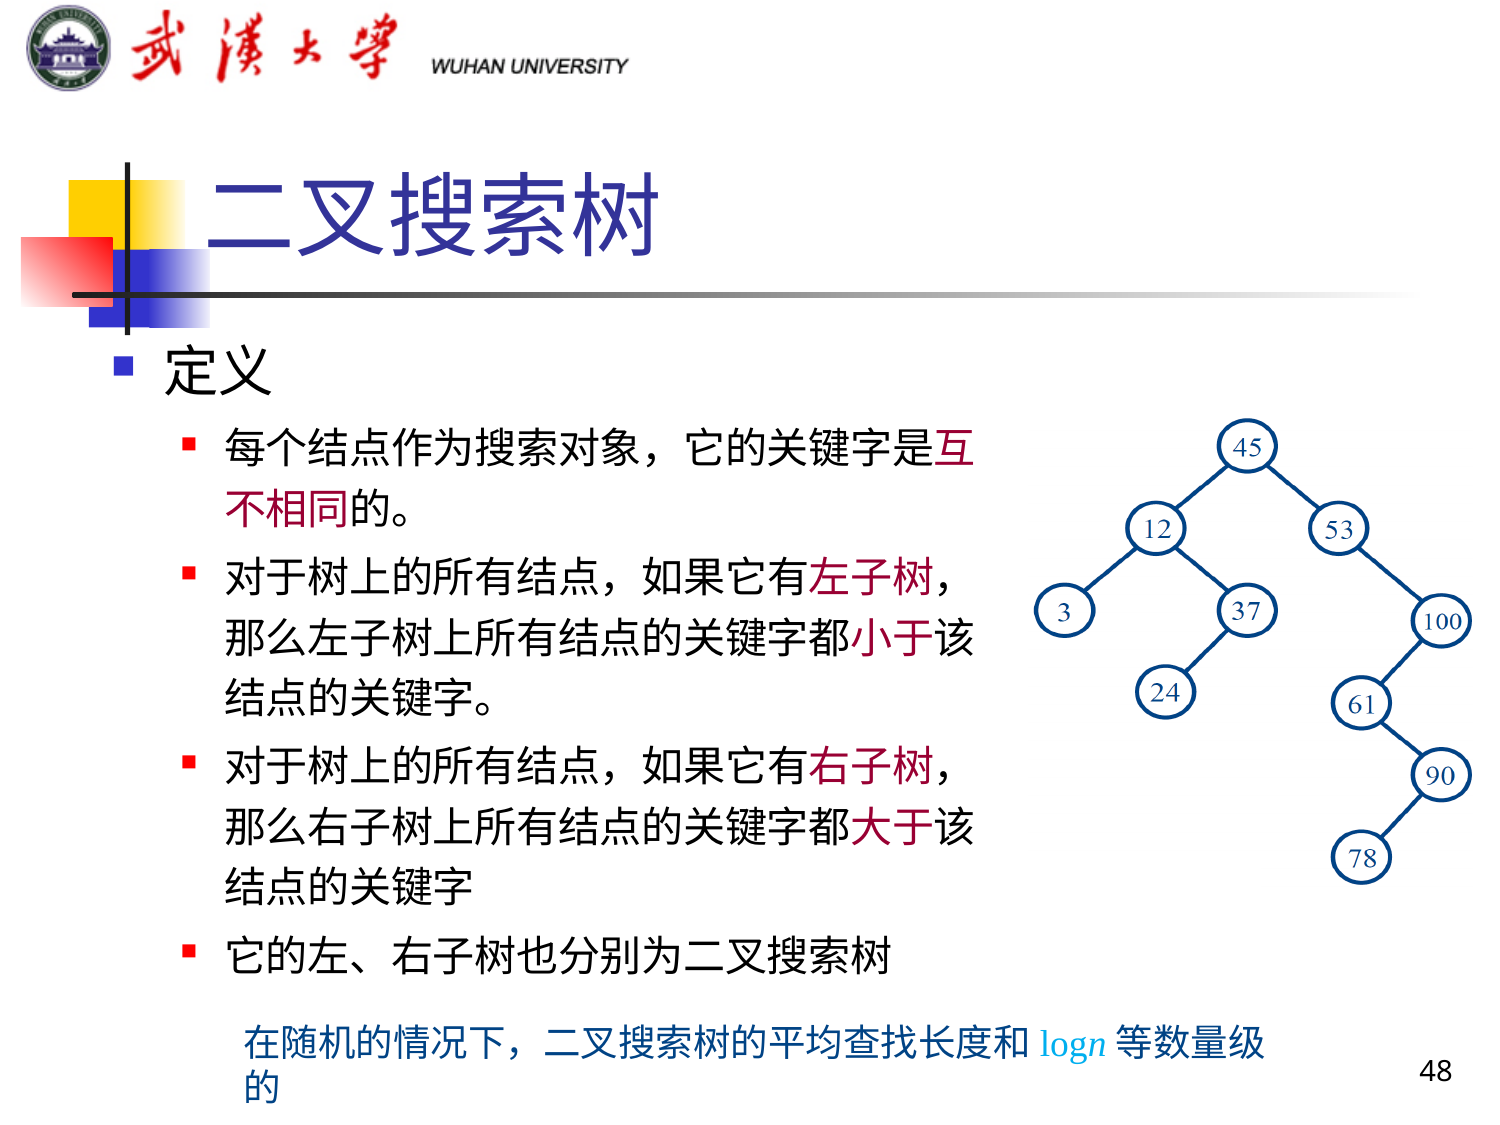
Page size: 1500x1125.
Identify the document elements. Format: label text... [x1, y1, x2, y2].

slide_number 48 [1312, 1024, 1468, 1100]
text_box 在随机的情况下，二叉搜索树的平均查找长度和logn等数量级的 [228, 985, 1312, 1117]
title 二叉搜索树 [188, 35, 1468, 275]
list 定义 每个结点作为搜索对象，它的关键字是互不相同的。 对于树上的所有结点，如果它有左子树，那么左子树上所有结点的关键字都小于该结点的关键字。 对于树上的所有结点，如果它有右子树，那么右子树上所有结点的关键字都大于该结点的关键字 它的左、右子树也分别为二叉搜索树 [96, 336, 1029, 996]
picture [0, 0, 643, 93]
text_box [1028, 412, 1473, 887]
